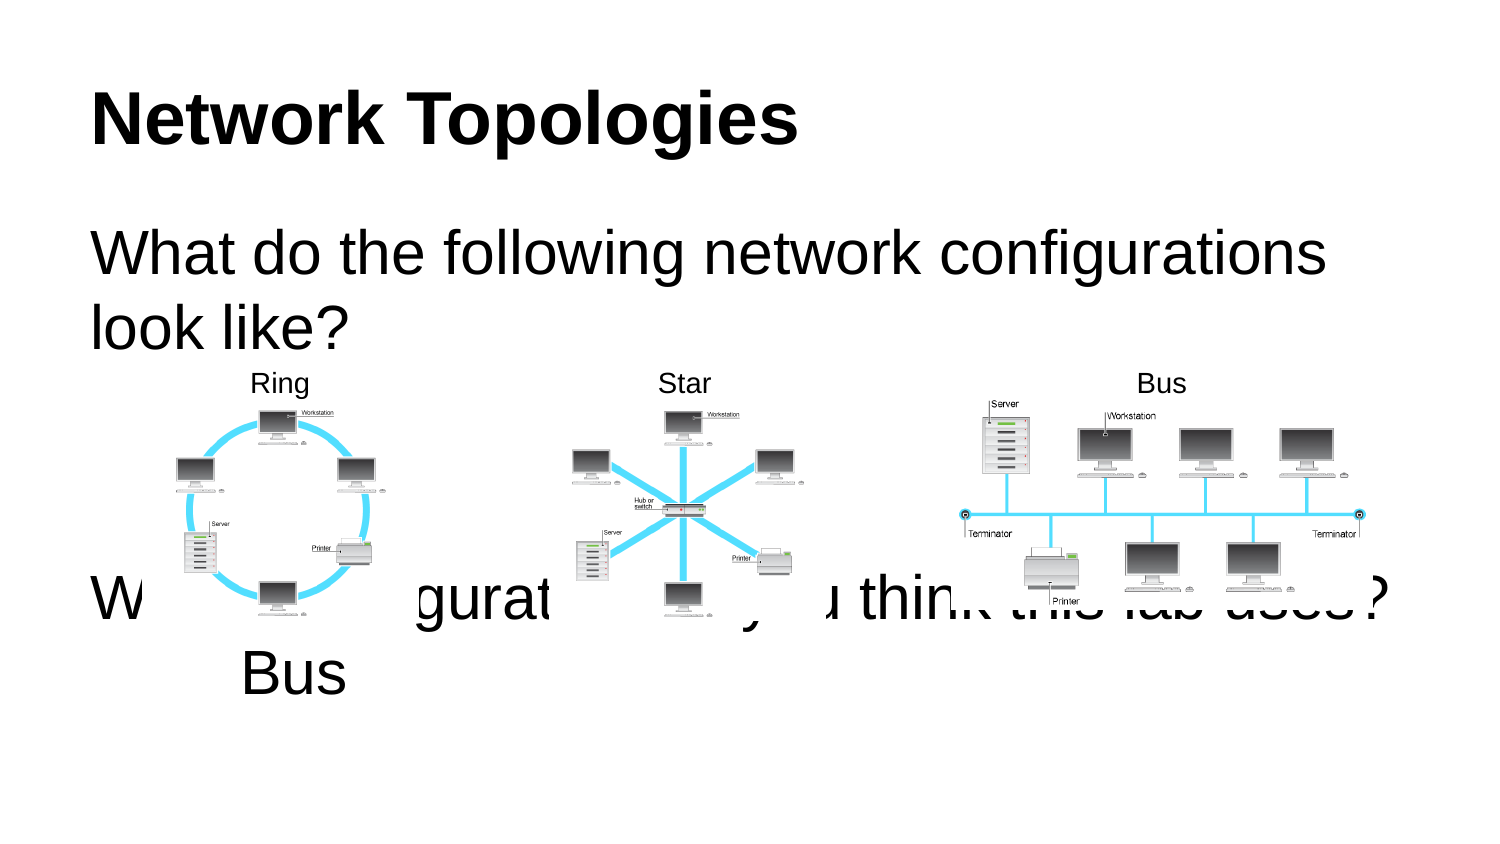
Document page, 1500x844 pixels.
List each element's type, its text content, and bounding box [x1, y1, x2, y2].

picture [950, 395, 1373, 610]
title Network Topologies [75, 33, 1425, 175]
text_box Ring [220, 349, 341, 404]
picture [141, 406, 419, 621]
text_box Star [624, 349, 745, 405]
text_box Bus [1101, 349, 1222, 393]
picture [548, 406, 826, 621]
list What do the following network configurations look like? Which configuration do you think this lab uses? Bus [75, 196, 1425, 808]
